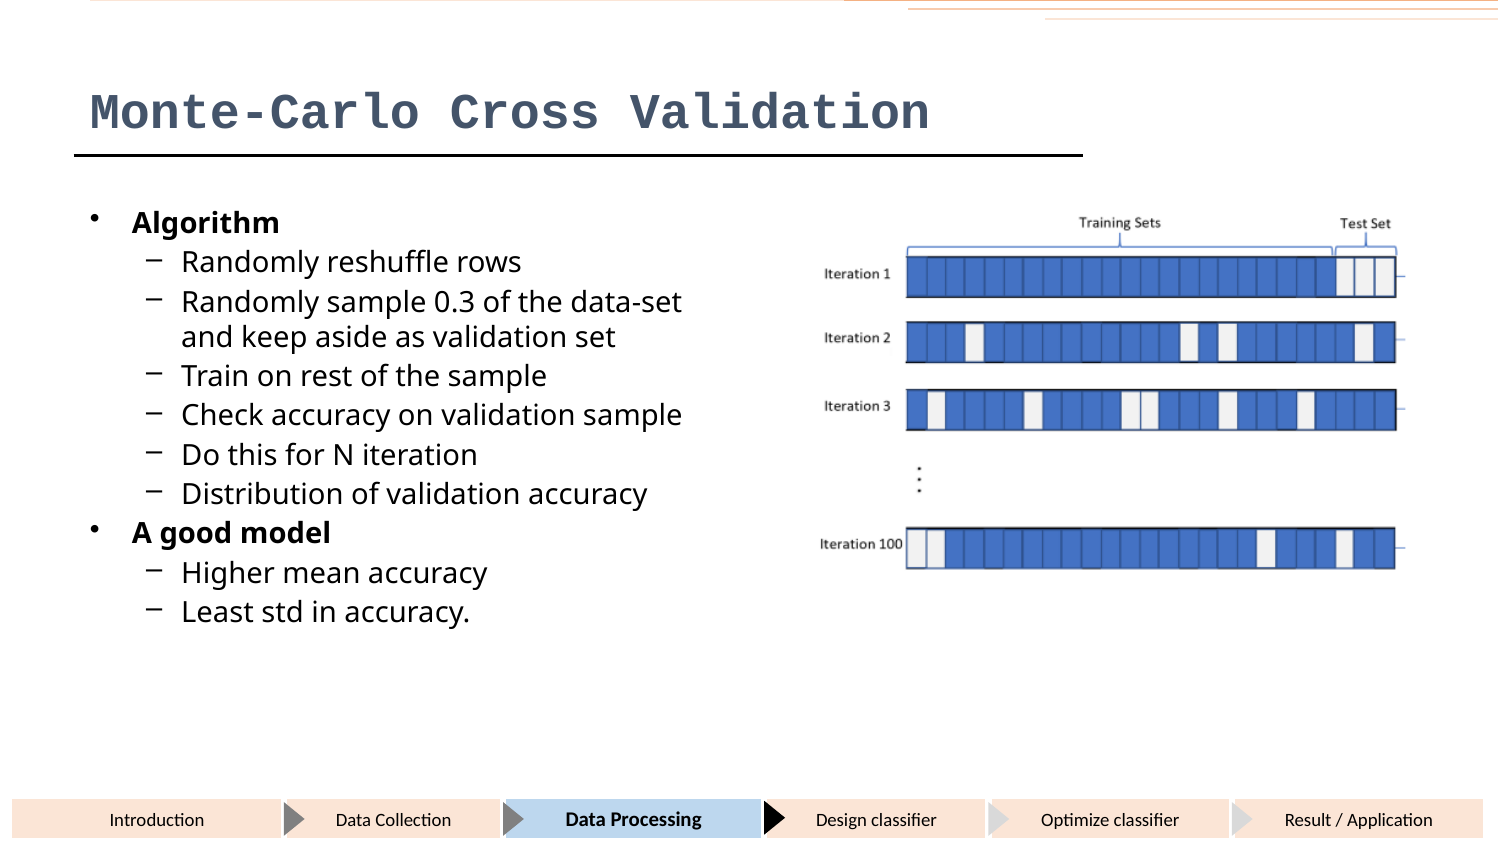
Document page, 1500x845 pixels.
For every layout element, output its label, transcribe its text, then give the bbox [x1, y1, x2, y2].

text_box Design classifier [763, 795, 987, 842]
picture [814, 206, 1406, 604]
text_box [1230, 799, 1255, 839]
text_box [987, 799, 1011, 839]
text_box [501, 799, 526, 839]
text_box Data Processing [502, 795, 763, 842]
text_box Optimize classifier [987, 795, 1231, 842]
list Algorithm Randomly reshuffle rows Randomly sample 0.3 of the data-set and keep aside as validation set Train on rest of the sample Check accuracy on validation sample Do this for N iteration Distribution of validation accuracy A good model Higher mean accuracy Least std in accuracy. [74, 196, 737, 755]
text_box Result / Application [1231, 795, 1487, 842]
text_box [763, 798, 787, 837]
text_box Data Collection [283, 795, 502, 842]
title Monte-Carlo Cross Validation [74, 59, 1344, 158]
text_box [282, 799, 307, 839]
text_box Introduction [8, 795, 283, 842]
